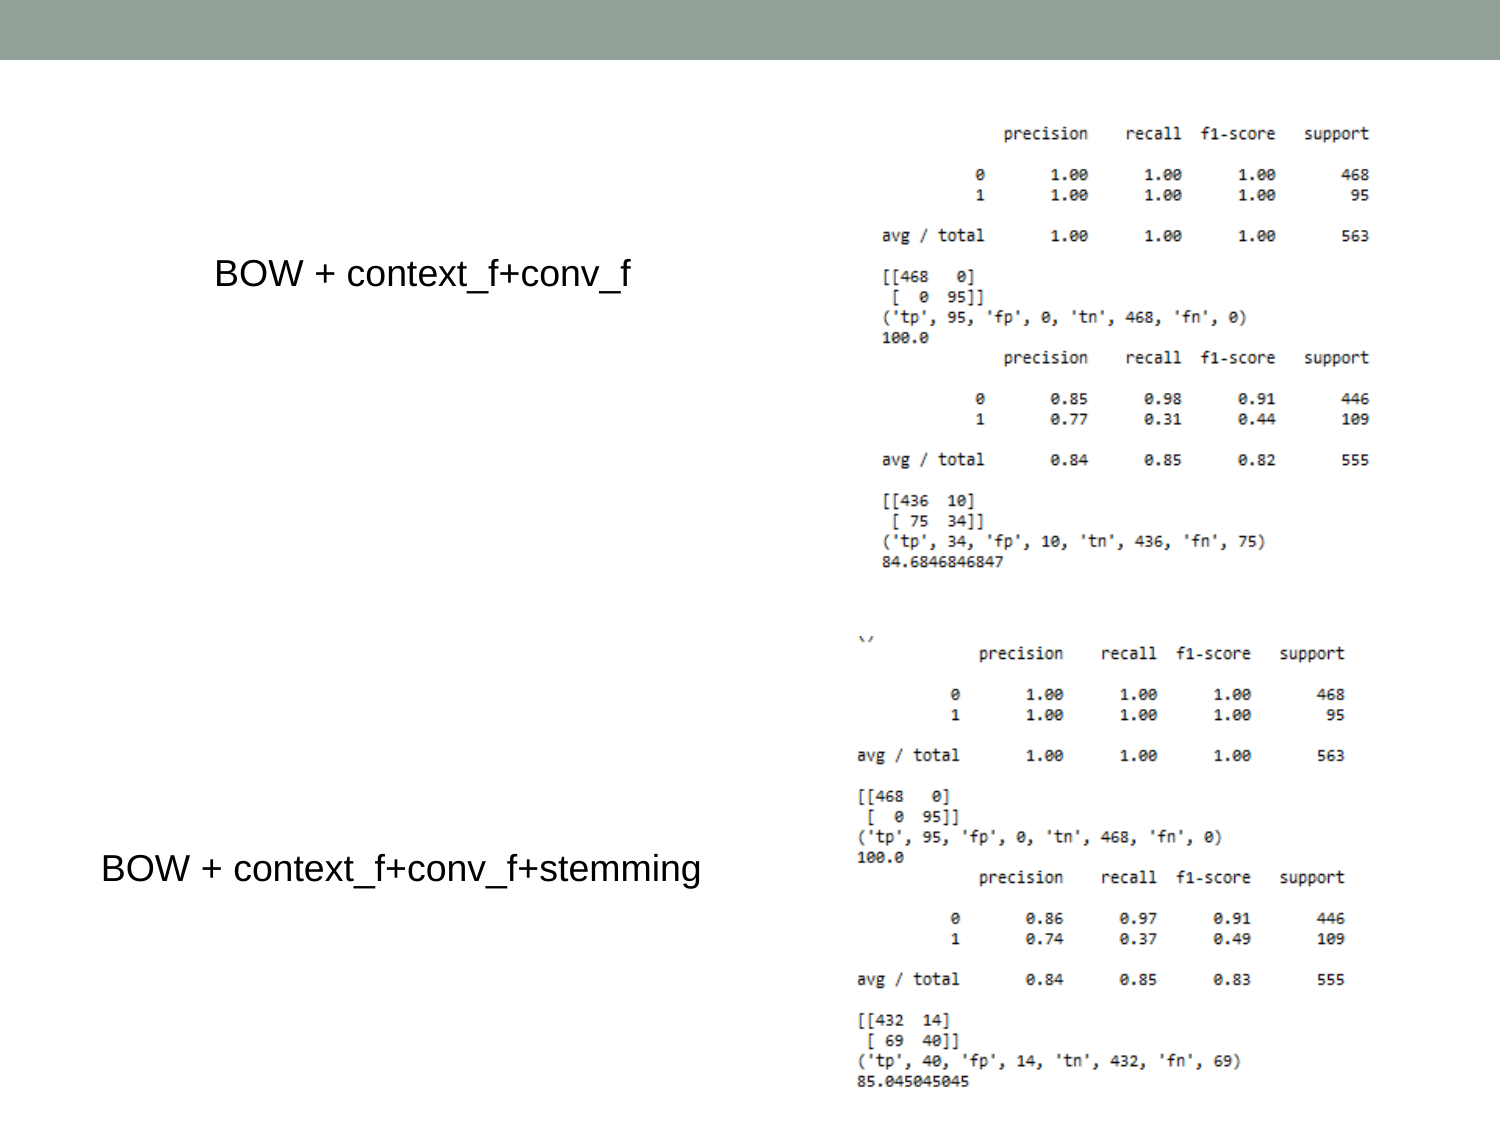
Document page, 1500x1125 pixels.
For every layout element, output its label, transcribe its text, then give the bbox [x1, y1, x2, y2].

text_box BOW + context_f+conv_f [199, 241, 657, 302]
picture [854, 636, 1365, 1098]
text_box BOW + context_f+conv_f+stemming [86, 836, 728, 897]
picture [881, 124, 1416, 580]
